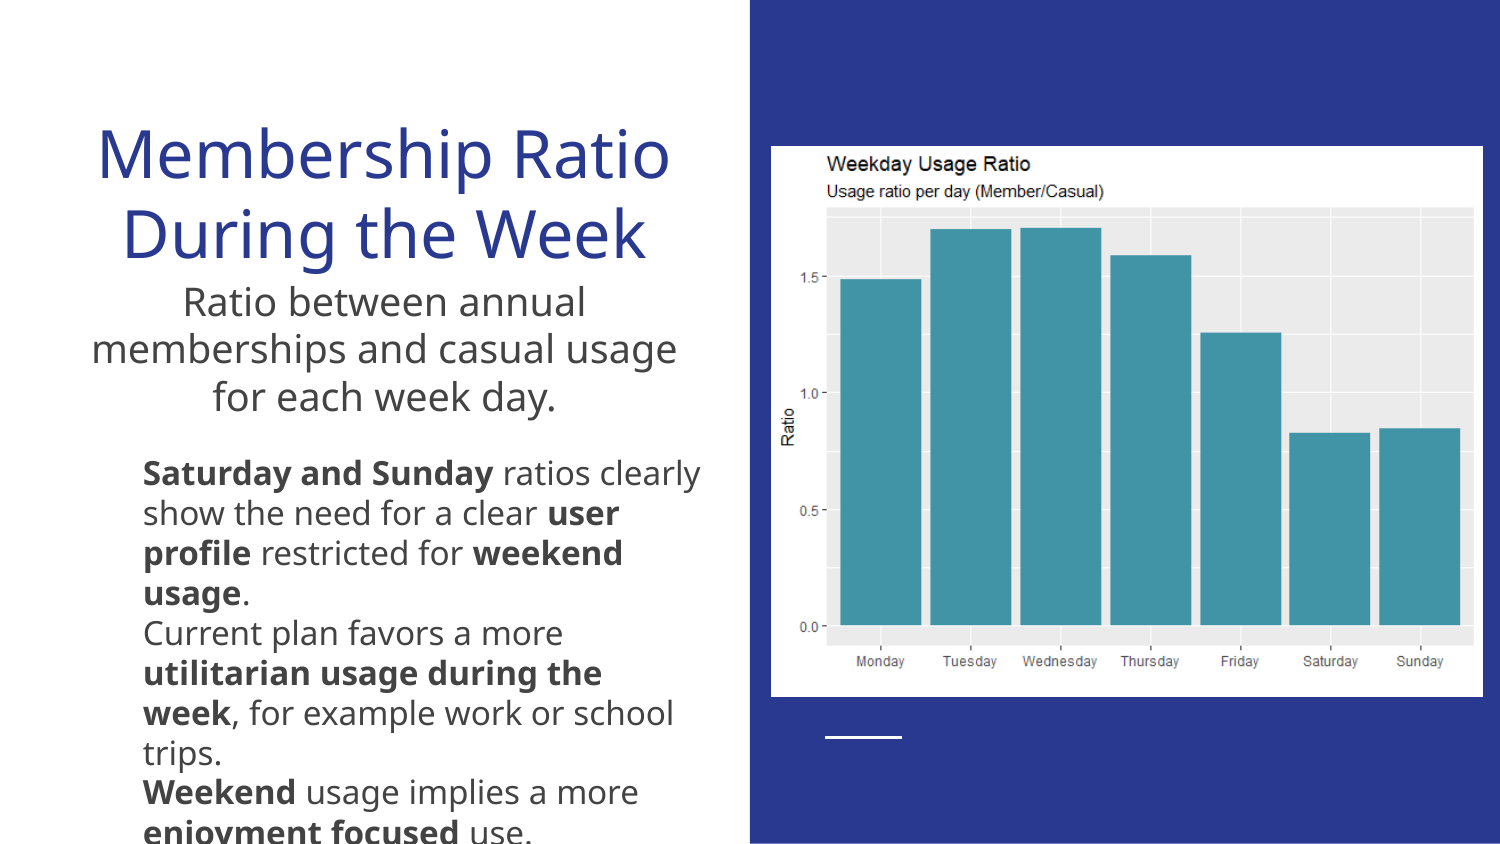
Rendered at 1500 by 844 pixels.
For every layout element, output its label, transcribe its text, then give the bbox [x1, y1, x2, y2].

title Membership Ratio During the Week [52, 30, 717, 261]
subtitle Ratio between annual memberships and casual usage for each week day. [52, 261, 717, 437]
subtitle Saturday and Sunday ratios clearly show the need for a clear user profile restricted for weekend usage. Current plan favors a more utilitarian usage during the week, for example work or school trips. Weekend usage implies a more enjoyment focused use. [52, 437, 717, 807]
picture [771, 146, 1483, 698]
